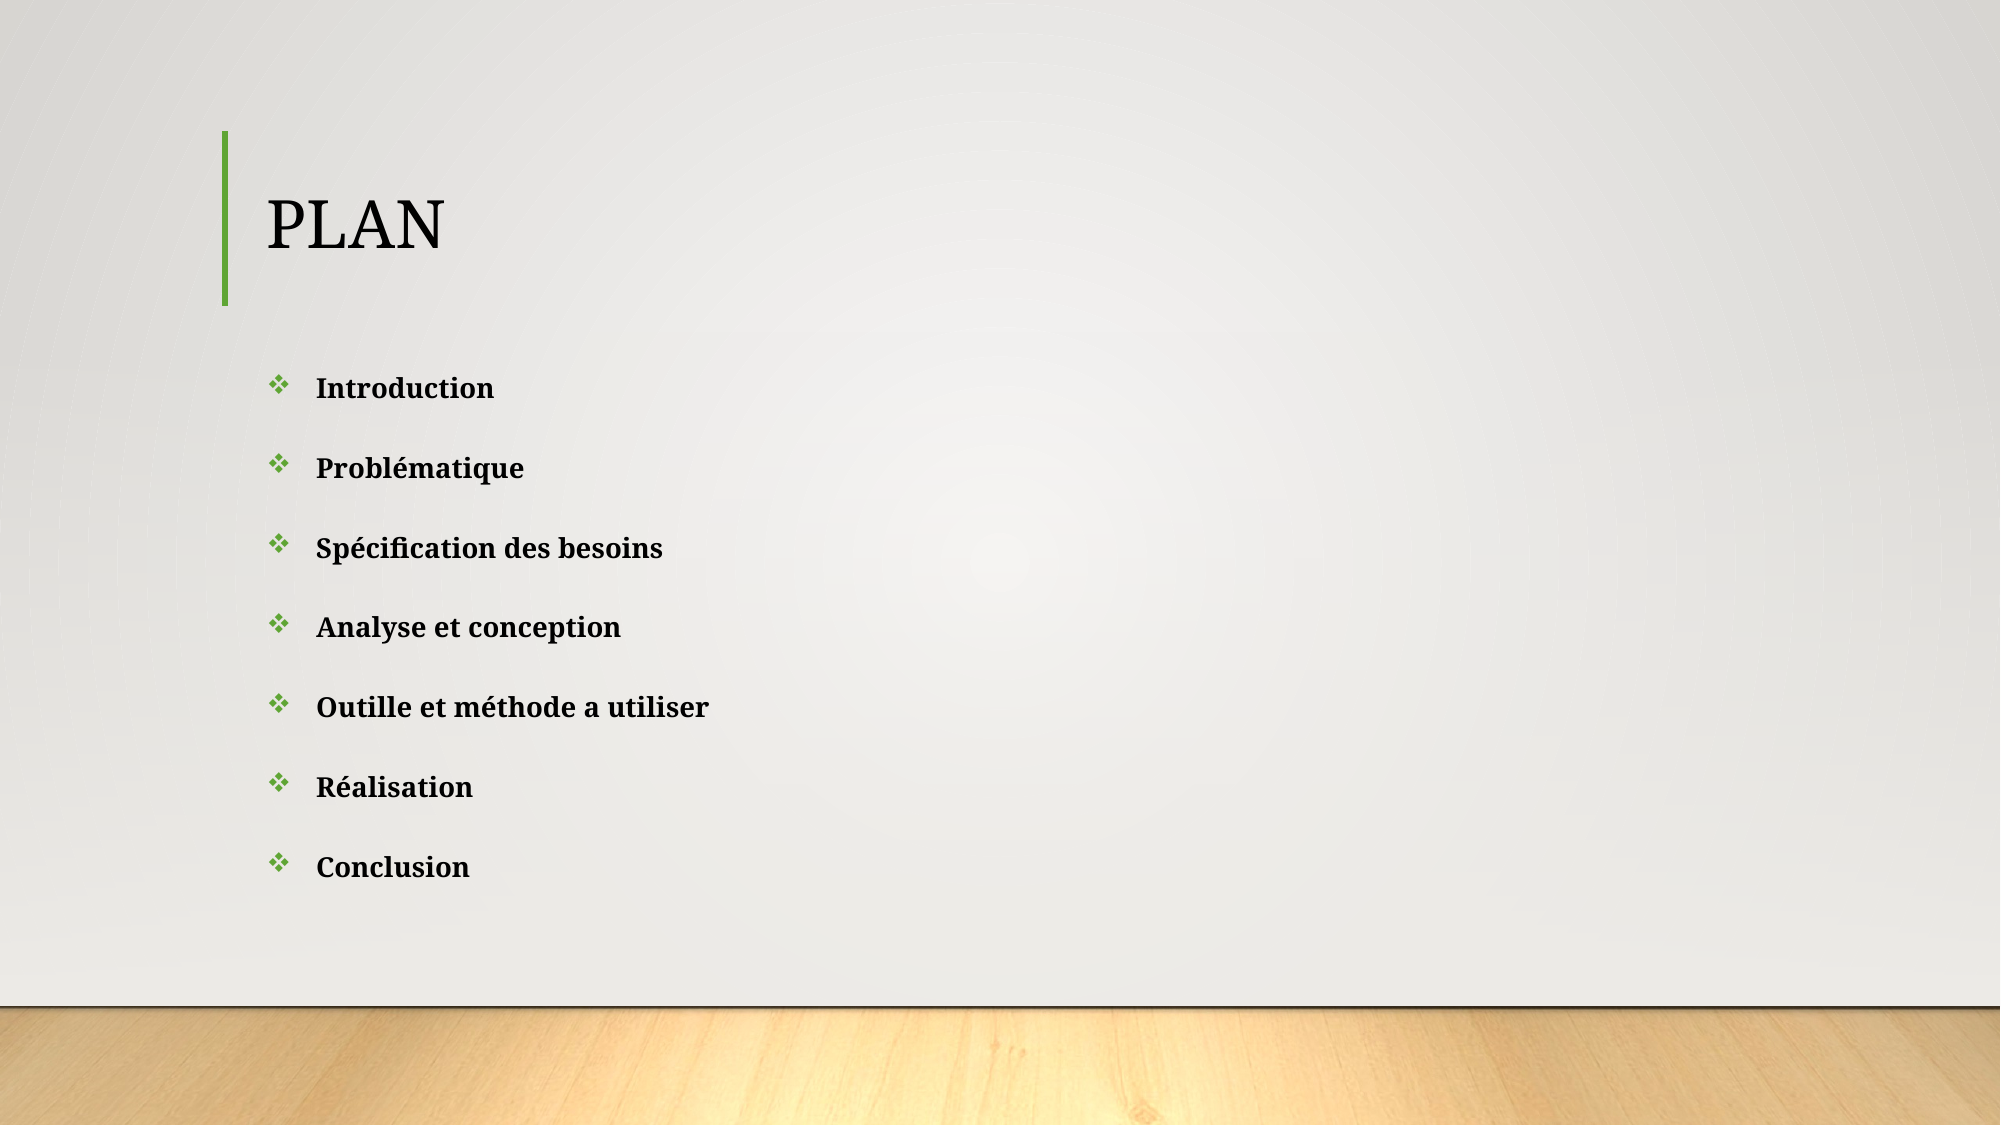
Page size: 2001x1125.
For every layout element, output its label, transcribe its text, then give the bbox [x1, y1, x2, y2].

title PLAN [251, 98, 1814, 271]
list Introduction Problématique Spécification des besoins Analyse et conception Outille et méthode a utiliser Réalisation Conclusion [251, 330, 1814, 897]
picture [0, 1006, 2000, 1125]
